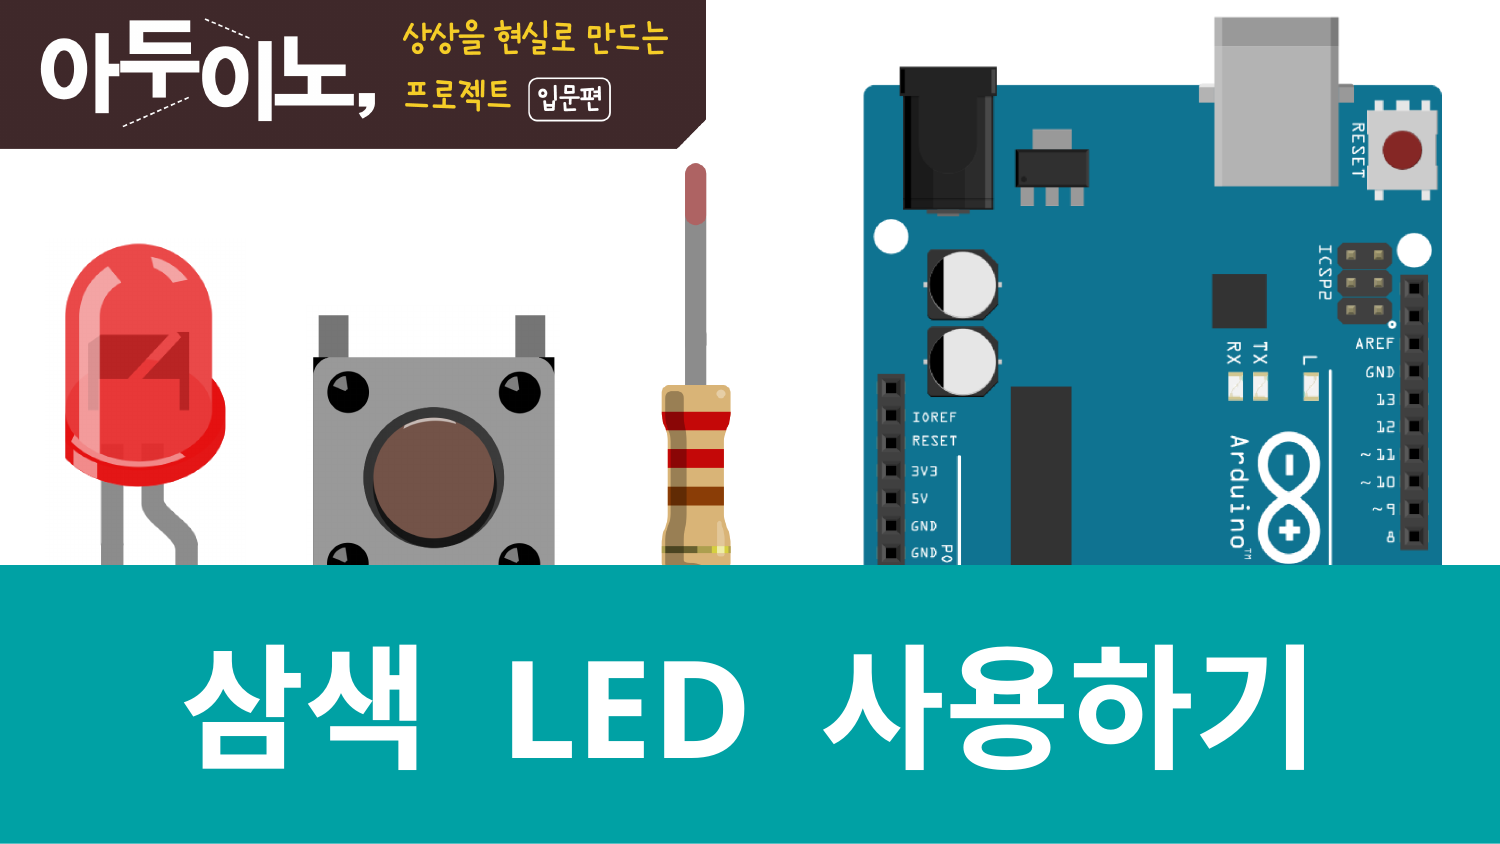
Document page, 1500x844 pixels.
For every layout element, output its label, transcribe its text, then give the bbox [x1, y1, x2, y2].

picture [856, 11, 1449, 565]
title 삼색 LED 사용하기 [51, 588, 1449, 821]
picture [45, 238, 246, 565]
picture [306, 305, 560, 565]
picture [0, 0, 772, 565]
